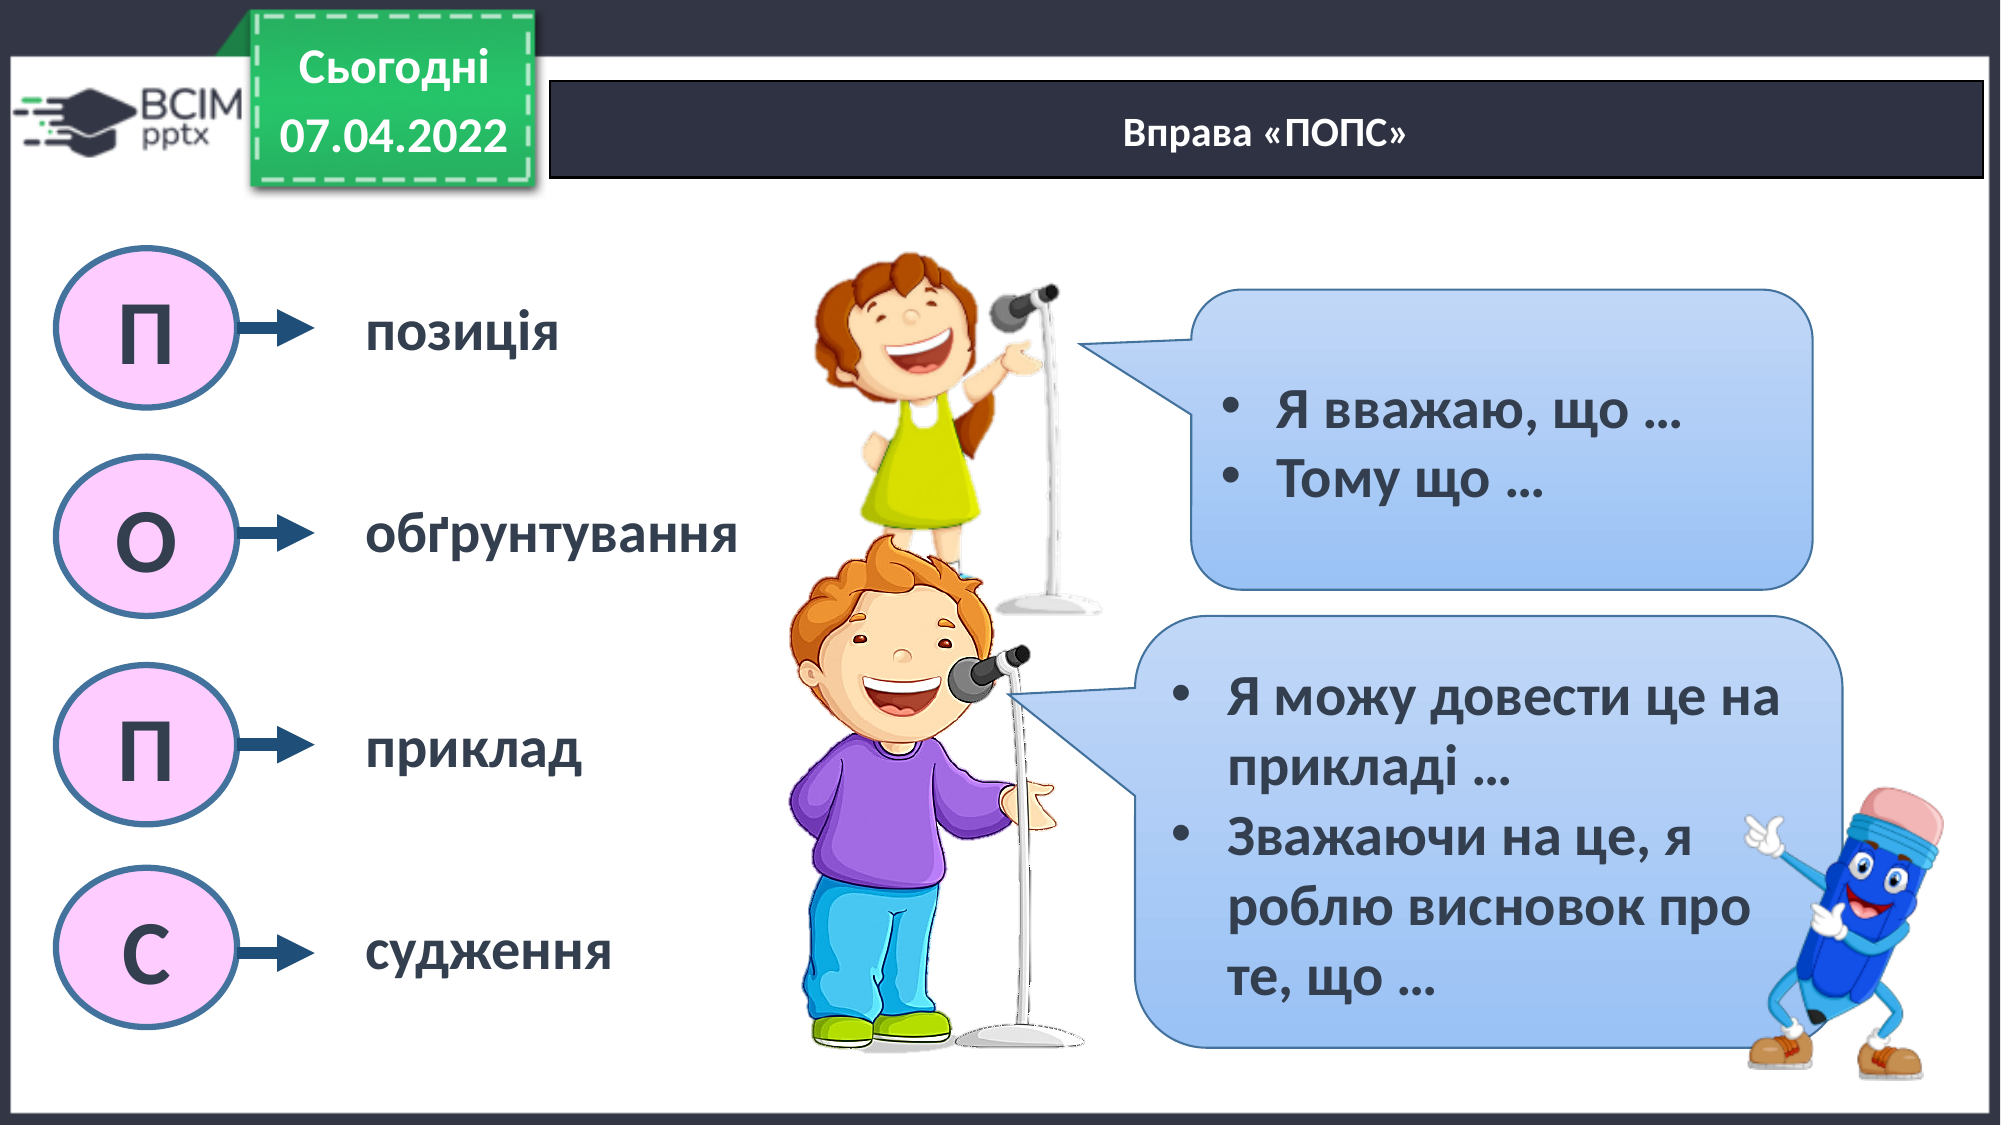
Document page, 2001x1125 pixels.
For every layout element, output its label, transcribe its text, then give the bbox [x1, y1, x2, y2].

text_box П [54, 663, 238, 826]
text_box Я можу довести це на прикладі … Зважаючи на це, я роблю висновок про те, що … [1109, 614, 1844, 1049]
text_box позиція [350, 285, 663, 370]
text_box Вправа «ПОПС» [549, 80, 1984, 179]
text_box 07.04.2022 [263, 101, 524, 164]
picture [0, 0, 2001, 1125]
text_box П [54, 247, 238, 409]
text_box О [54, 455, 239, 617]
text_box Сьогодні [284, 26, 535, 101]
text_box приклад [350, 701, 663, 787]
text_box судження [350, 903, 663, 989]
text_box С [54, 866, 239, 1029]
text_box Я вважаю, що … Тому що … [1109, 288, 1814, 591]
text_box обґрунтування [351, 486, 758, 572]
